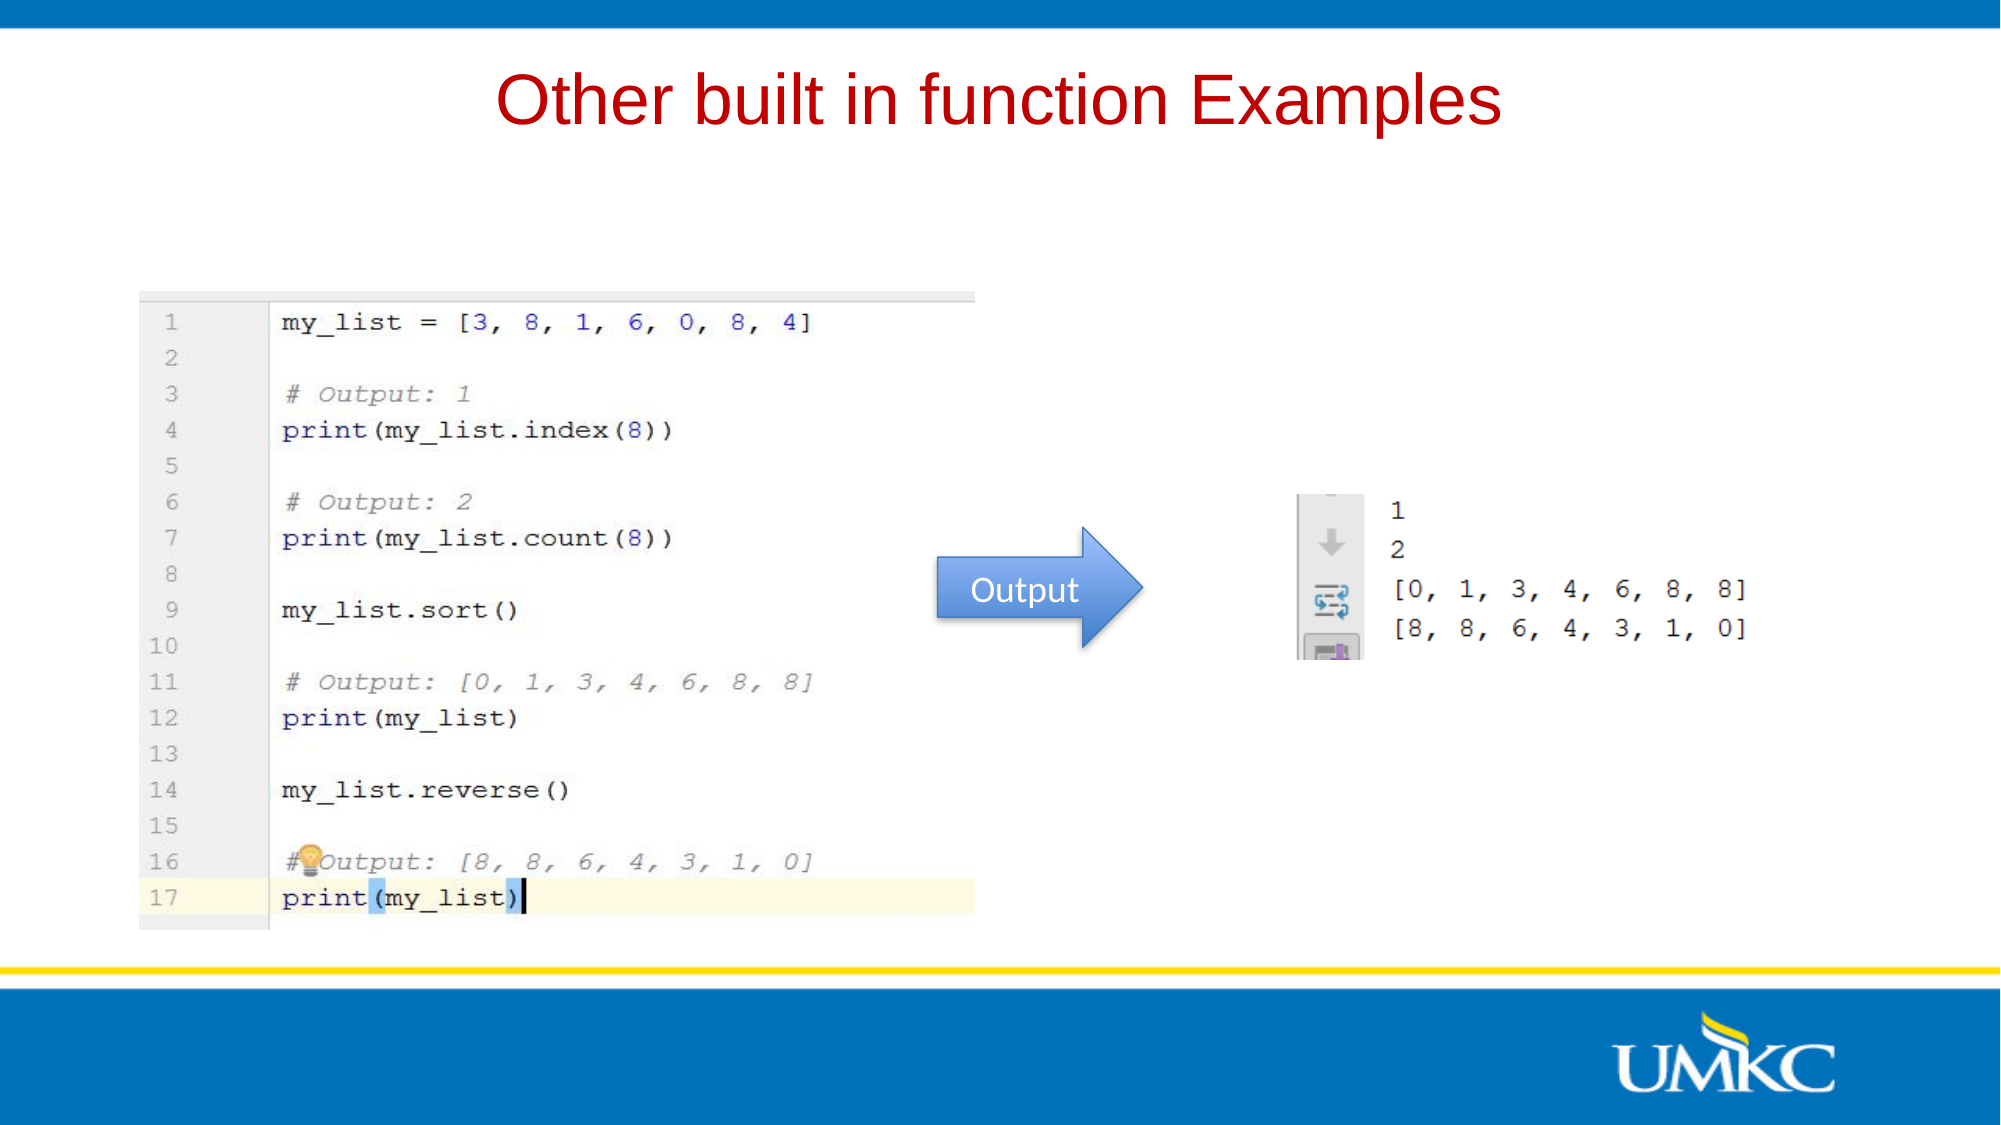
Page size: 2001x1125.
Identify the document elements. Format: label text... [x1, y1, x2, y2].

picture [0, 0, 2001, 1125]
title Other built in function Examples [99, 45, 1900, 233]
text_box Output [980, 526, 1144, 648]
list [139, 290, 975, 930]
